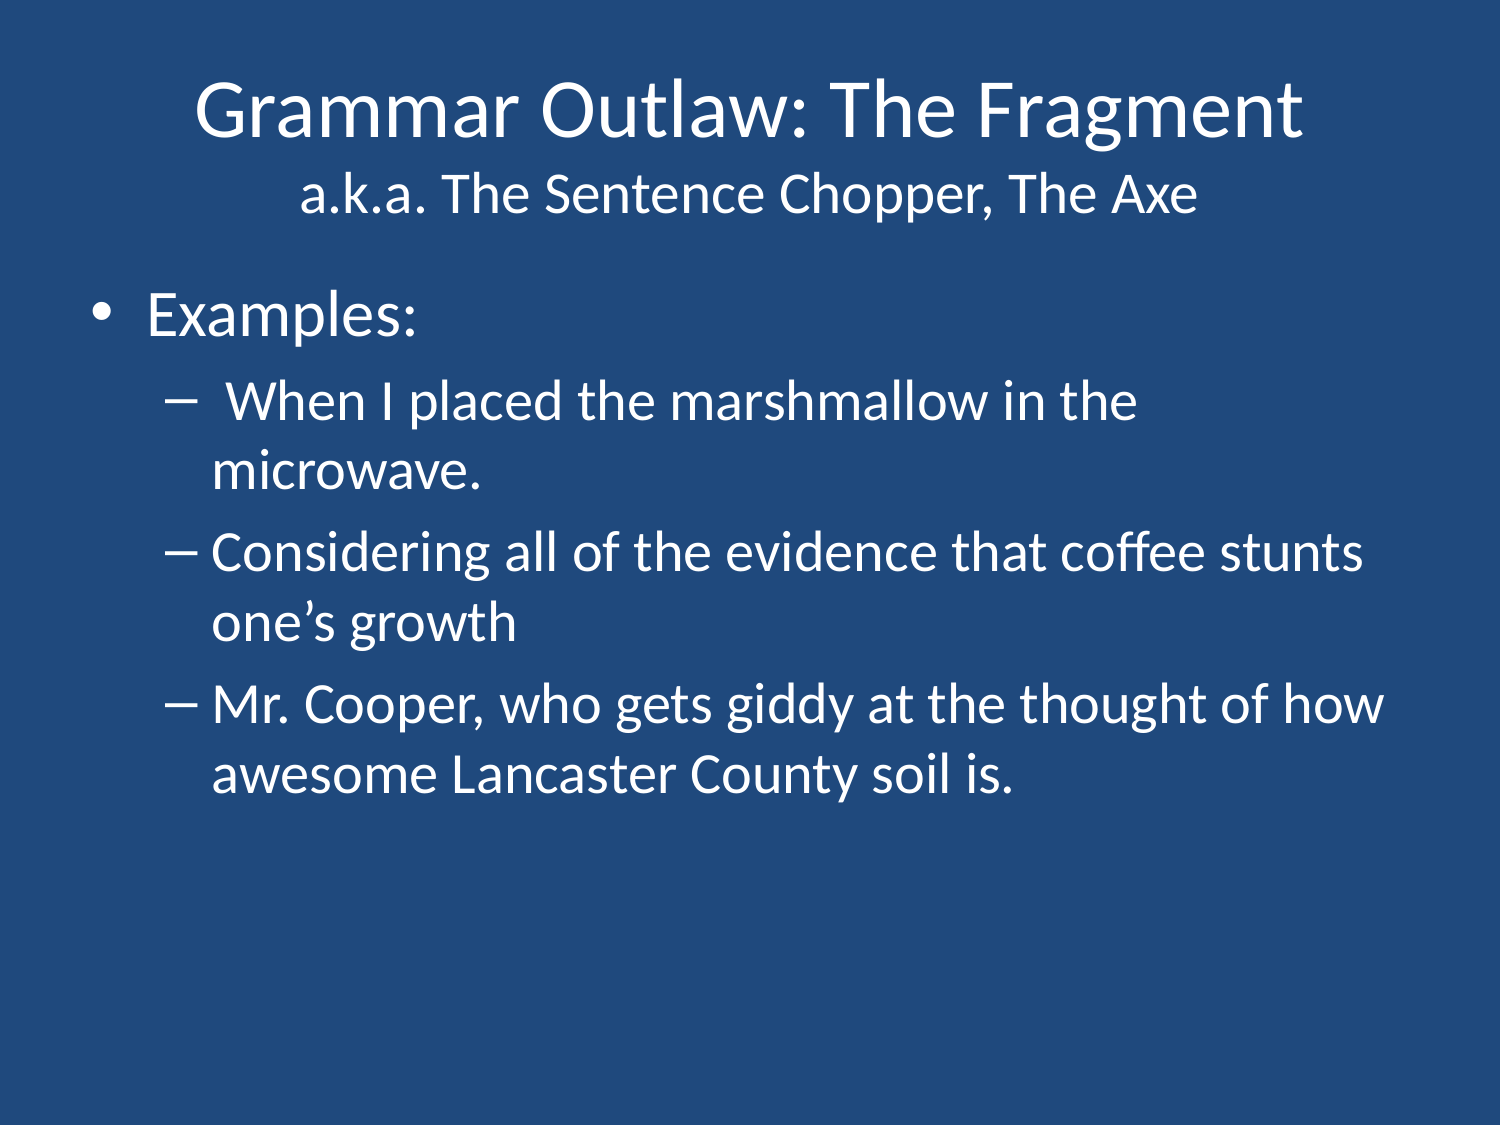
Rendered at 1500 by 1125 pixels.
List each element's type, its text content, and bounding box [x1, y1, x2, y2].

list Examples: When I placed the marshmallow in the microwave. Considering all of the evidence that coffee stunts one’s growth Mr. Cooper, who gets giddy at the thought of how awesome Lancaster County soil is. [75, 262, 1425, 1005]
title Grammar Outlaw: The Fragment a.k.a. The Sentence Chopper, The Axe [75, 45, 1425, 233]
